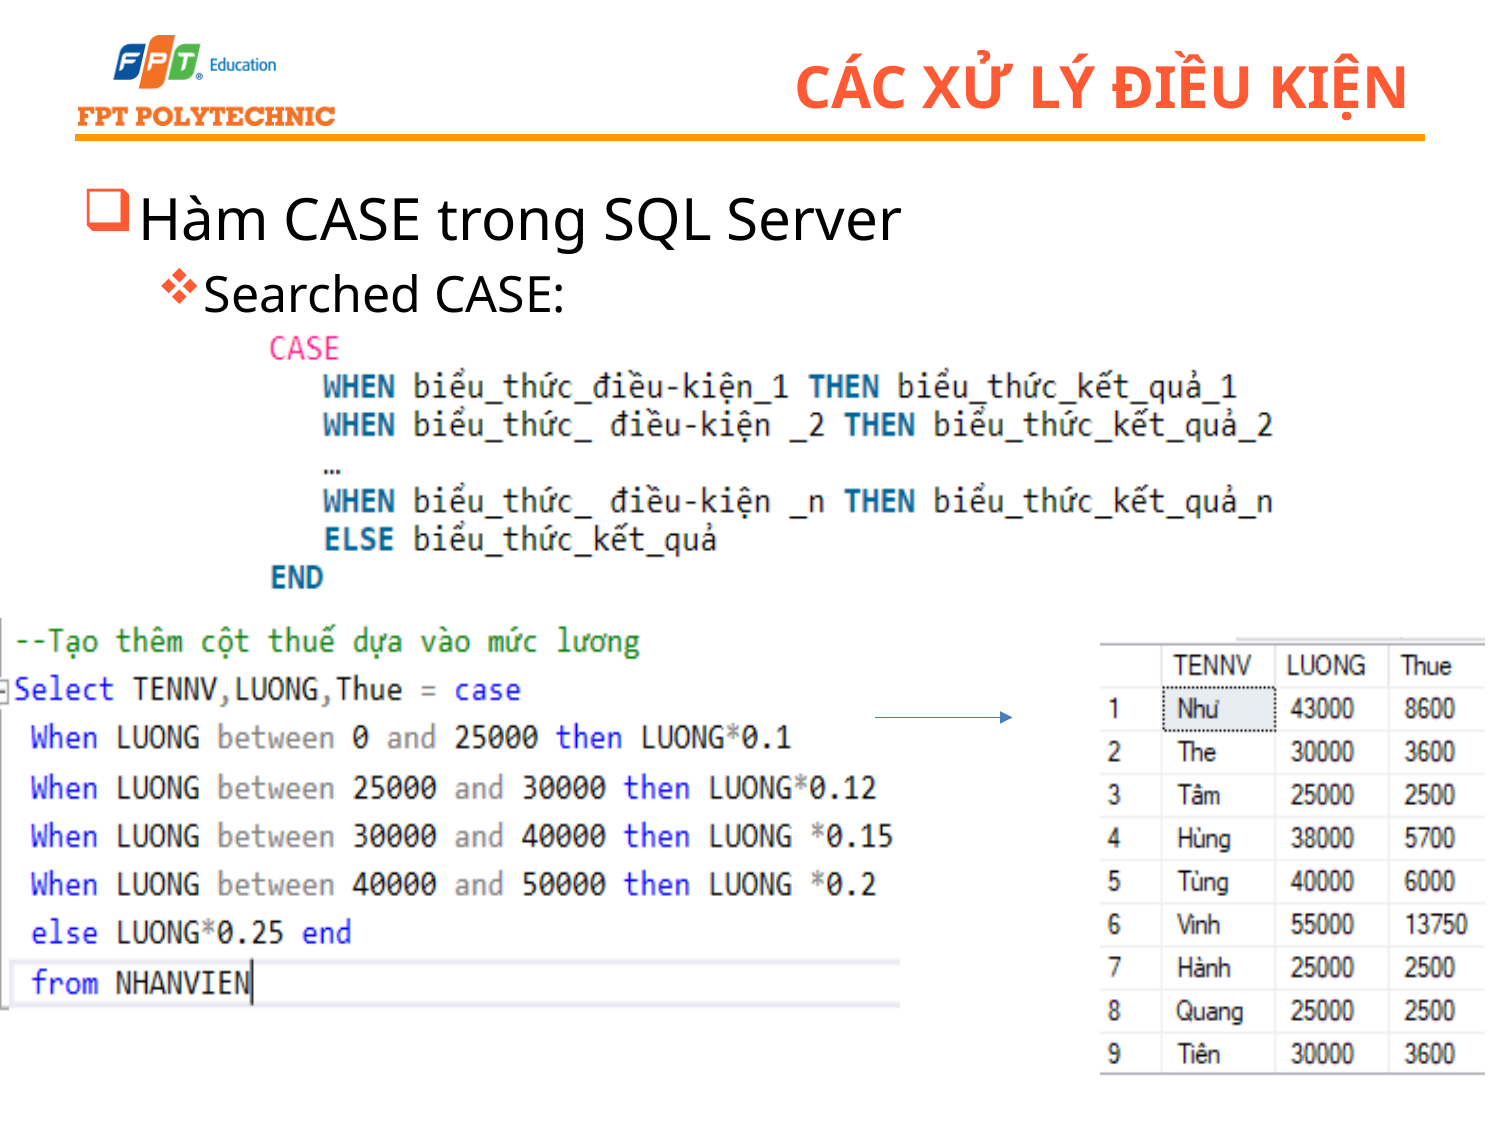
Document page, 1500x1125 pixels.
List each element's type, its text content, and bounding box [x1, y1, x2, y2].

list Hàm CASE trong SQL Server Searched CASE: [67, 174, 1417, 1038]
title Các xử lý điều kiện [337, 45, 1425, 125]
picture [78, 35, 338, 126]
picture [1099, 637, 1485, 1081]
picture [262, 324, 1285, 604]
picture [0, 618, 901, 1013]
